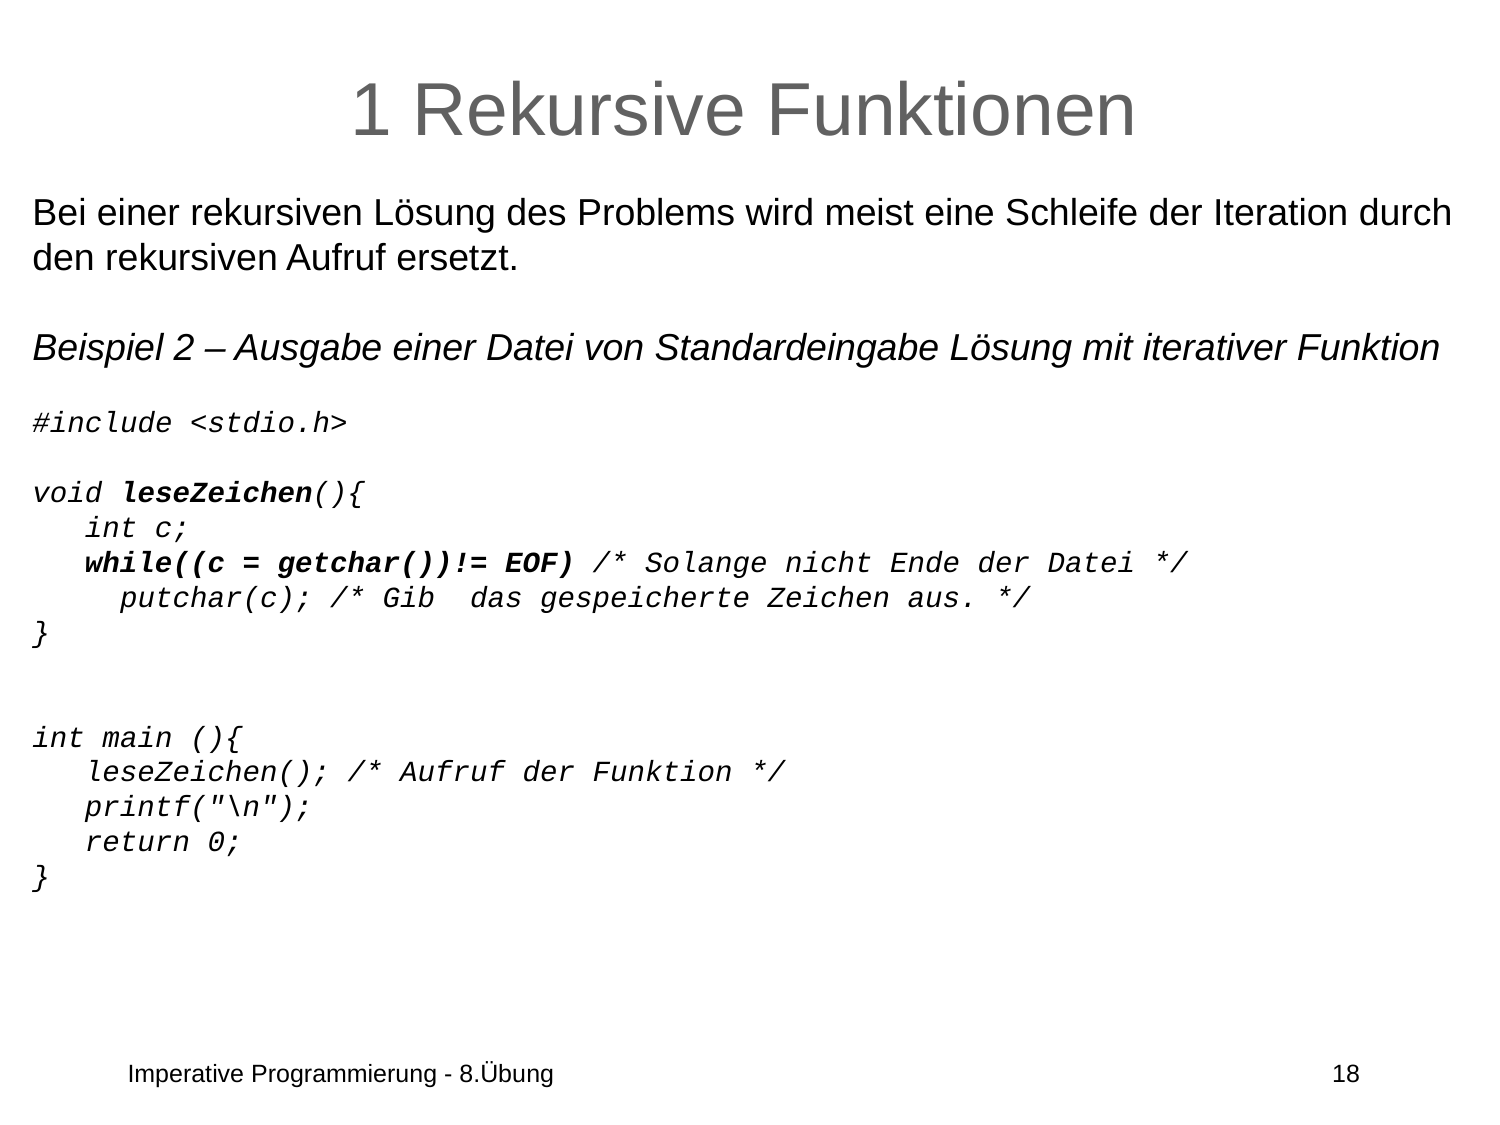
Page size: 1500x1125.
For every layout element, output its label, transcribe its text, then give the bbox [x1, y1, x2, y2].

slide_number 18 [1061, 1049, 1376, 1101]
title 1 Rekursive Funktionen [100, 17, 1389, 180]
text_box Bei einer rekursiven Lösung des Problems wird meist eine Schleife der Iteration durch den rekursiven Aufruf ersetzt. Beispiel 2 – Ausgabe einer Datei von Standardeingabe Lösung mit iterativer Funktion #include <stdio.h> void leseZeichen(){ int c; while((c = getchar())!= EOF) /* Solange nicht Ende der Datei */ putchar(c); /* Gib das gespeicherte Zeichen aus. */ } int main (){ leseZeichen(); /* Aufruf der Funktion */ printf("\n"); return 0; } [17, 180, 1500, 900]
footer Imperative Programmierung - 8.Übung [111, 1049, 988, 1101]
